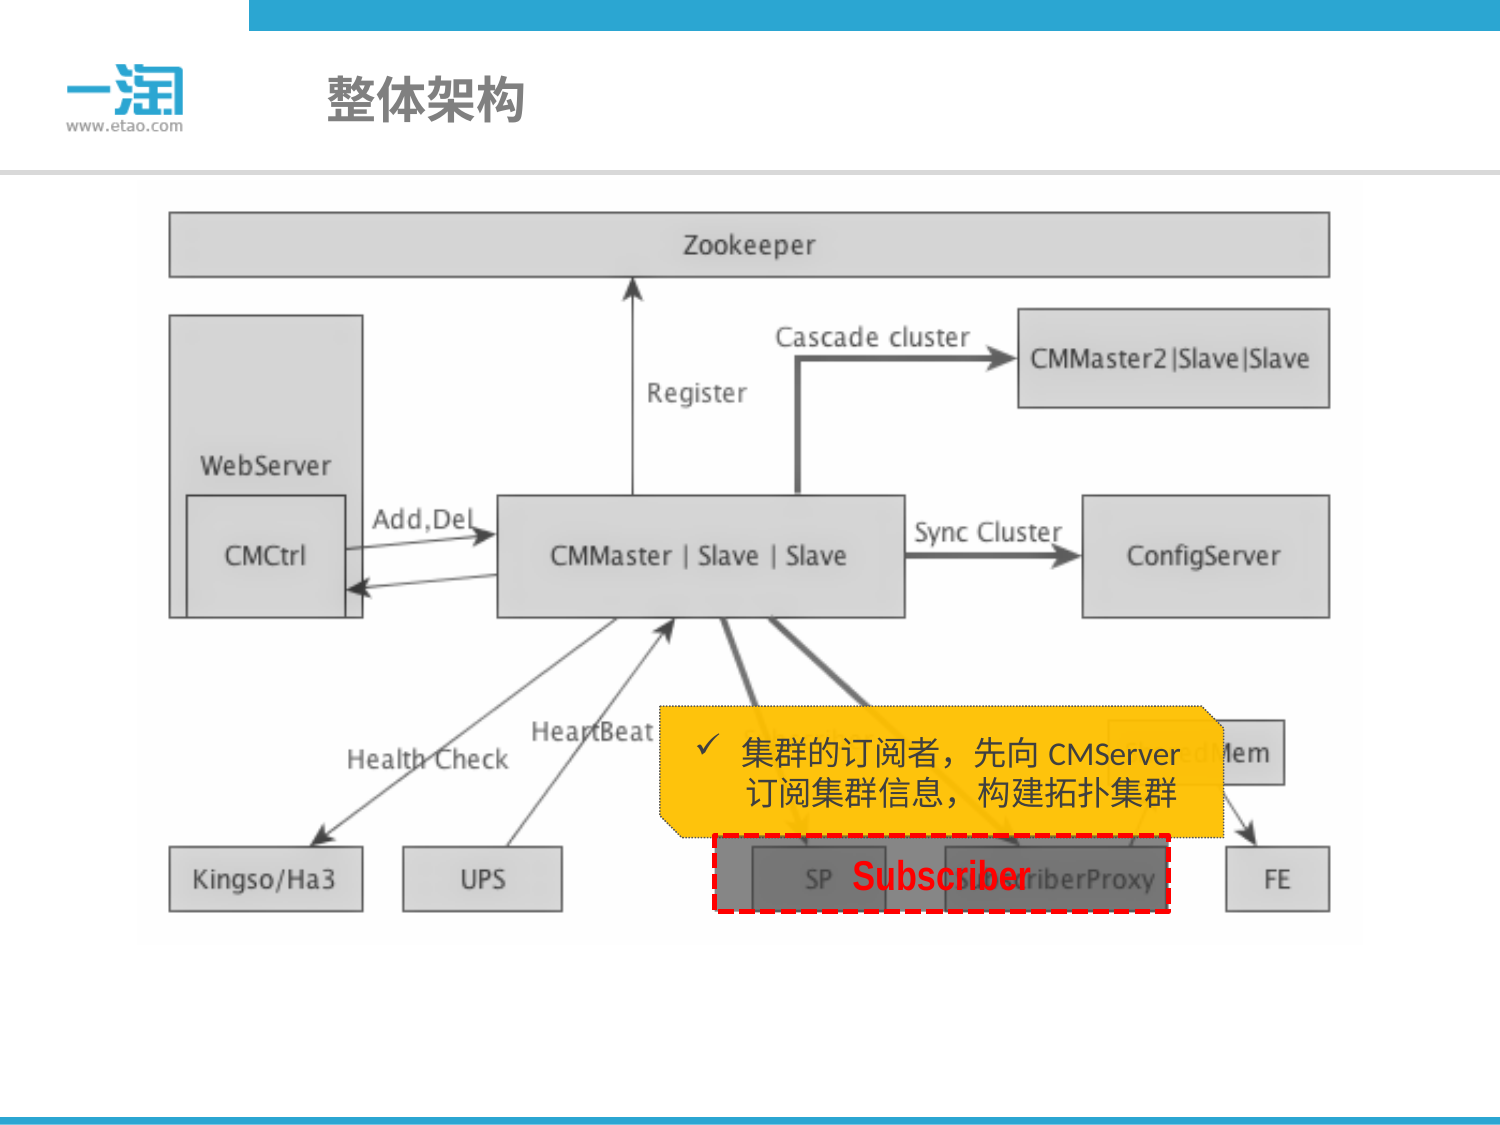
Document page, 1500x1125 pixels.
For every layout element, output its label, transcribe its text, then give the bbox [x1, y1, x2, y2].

picture [137, 179, 1363, 945]
picture [41, 44, 138, 153]
title 整体架构 [138, 4, 715, 178]
